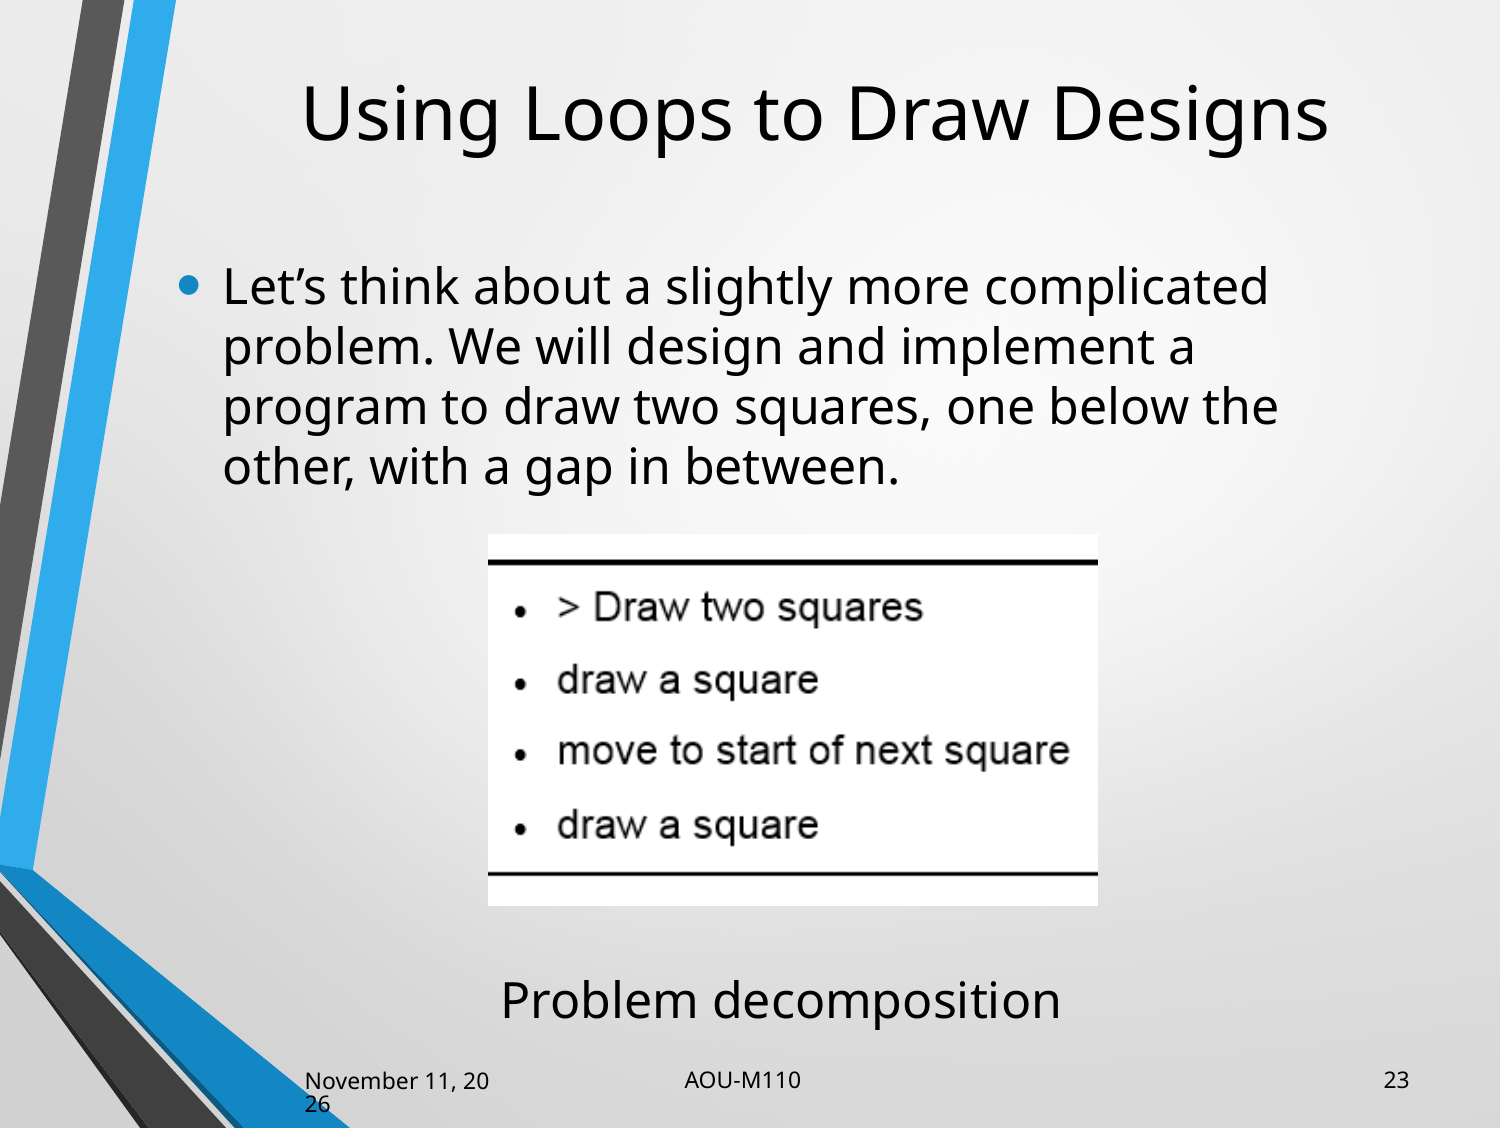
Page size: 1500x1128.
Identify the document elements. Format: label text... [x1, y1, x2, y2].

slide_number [289, 1052, 509, 1113]
picture [487, 534, 1099, 906]
title Using Loops to Draw Designs [161, 28, 1472, 194]
footer AOU-M110 [669, 1050, 838, 1111]
text_box Problem decomposition [476, 931, 1087, 1066]
list Let’s think about a slightly more complicated problem. We will design and implement a program to draw two squares, one below the other, with a gap in between. [161, 240, 1425, 509]
slide_number 23 [1354, 1050, 1425, 1111]
